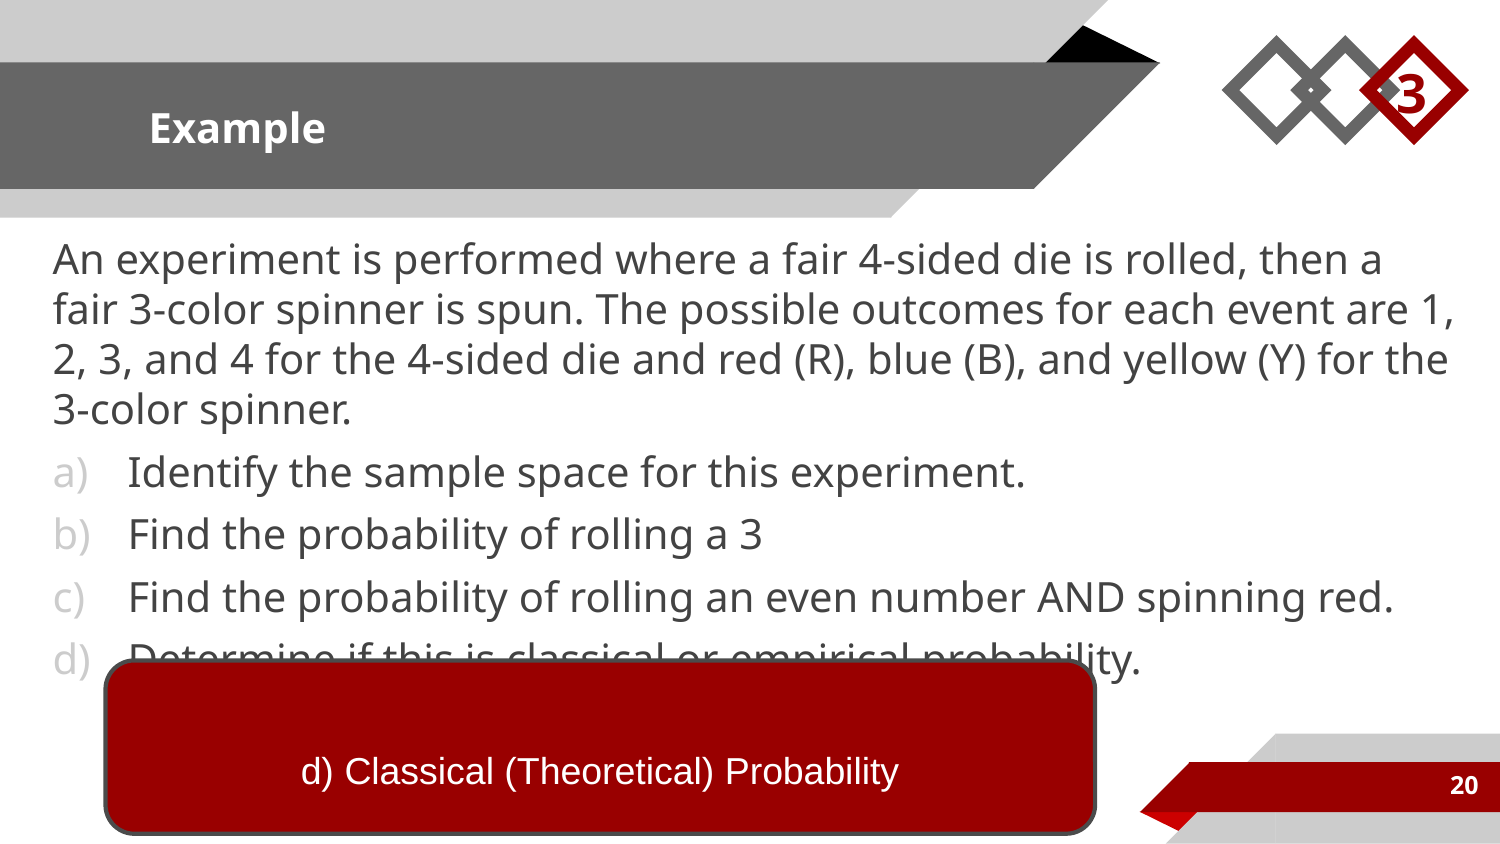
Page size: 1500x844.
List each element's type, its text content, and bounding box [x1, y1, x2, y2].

list An experiment is performed where a fair 4-sided die is rolled, then a fair 3-color spinner is spun. The possible outcomes for each event are 1, 2, 3, and 4 for the 4-sided die and red (R), blue (B), and yellow (Y) for the 3-color spinner. Identify the sample space for this experiment. Find the probability of rolling a 3 Find the probability of rolling an even number AND spinning red. Determine if this is classical or empirical probability. [24, 217, 1473, 734]
title Example [133, 64, 1035, 190]
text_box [1230, 43, 1461, 137]
text_box 3 [1381, 31, 1447, 42]
slide_number 20 [1249, 760, 1494, 813]
